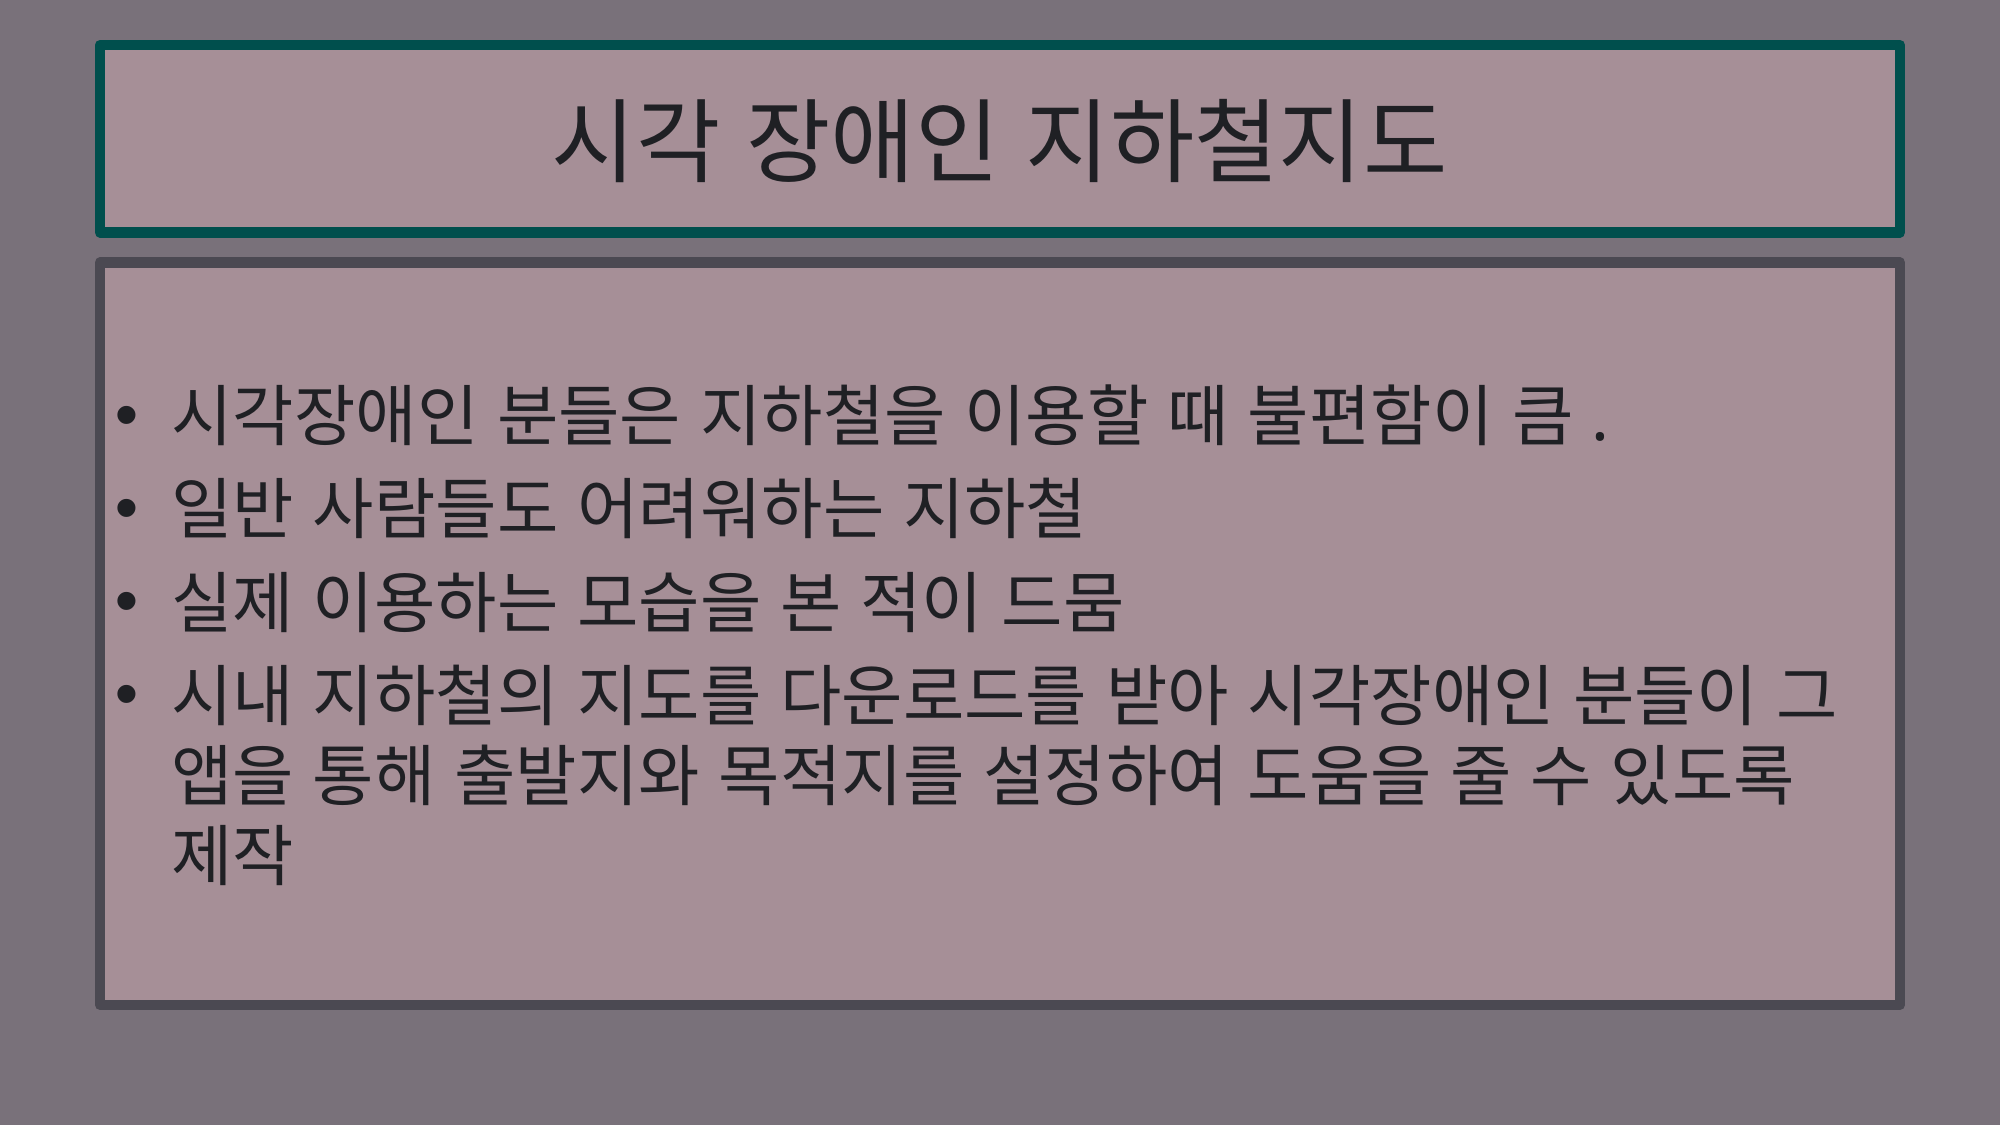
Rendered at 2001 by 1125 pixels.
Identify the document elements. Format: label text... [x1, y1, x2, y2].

list 시각장애인 분들은 지하철을 이용할 때 불편함이 큼. 일반 사람들도 어려워하는 지하철 실제 이용하는 모습을 본 적이 드뭄 시내 지하철의 지도를 다운로드를 받아 시각장애인 분들이 그 앱을 통해 출발지와 목적지를 설정하여 도움을 줄 수 있도록 제작 [99, 262, 1900, 1005]
title 시각 장애인 지하철지도 [99, 45, 1900, 233]
